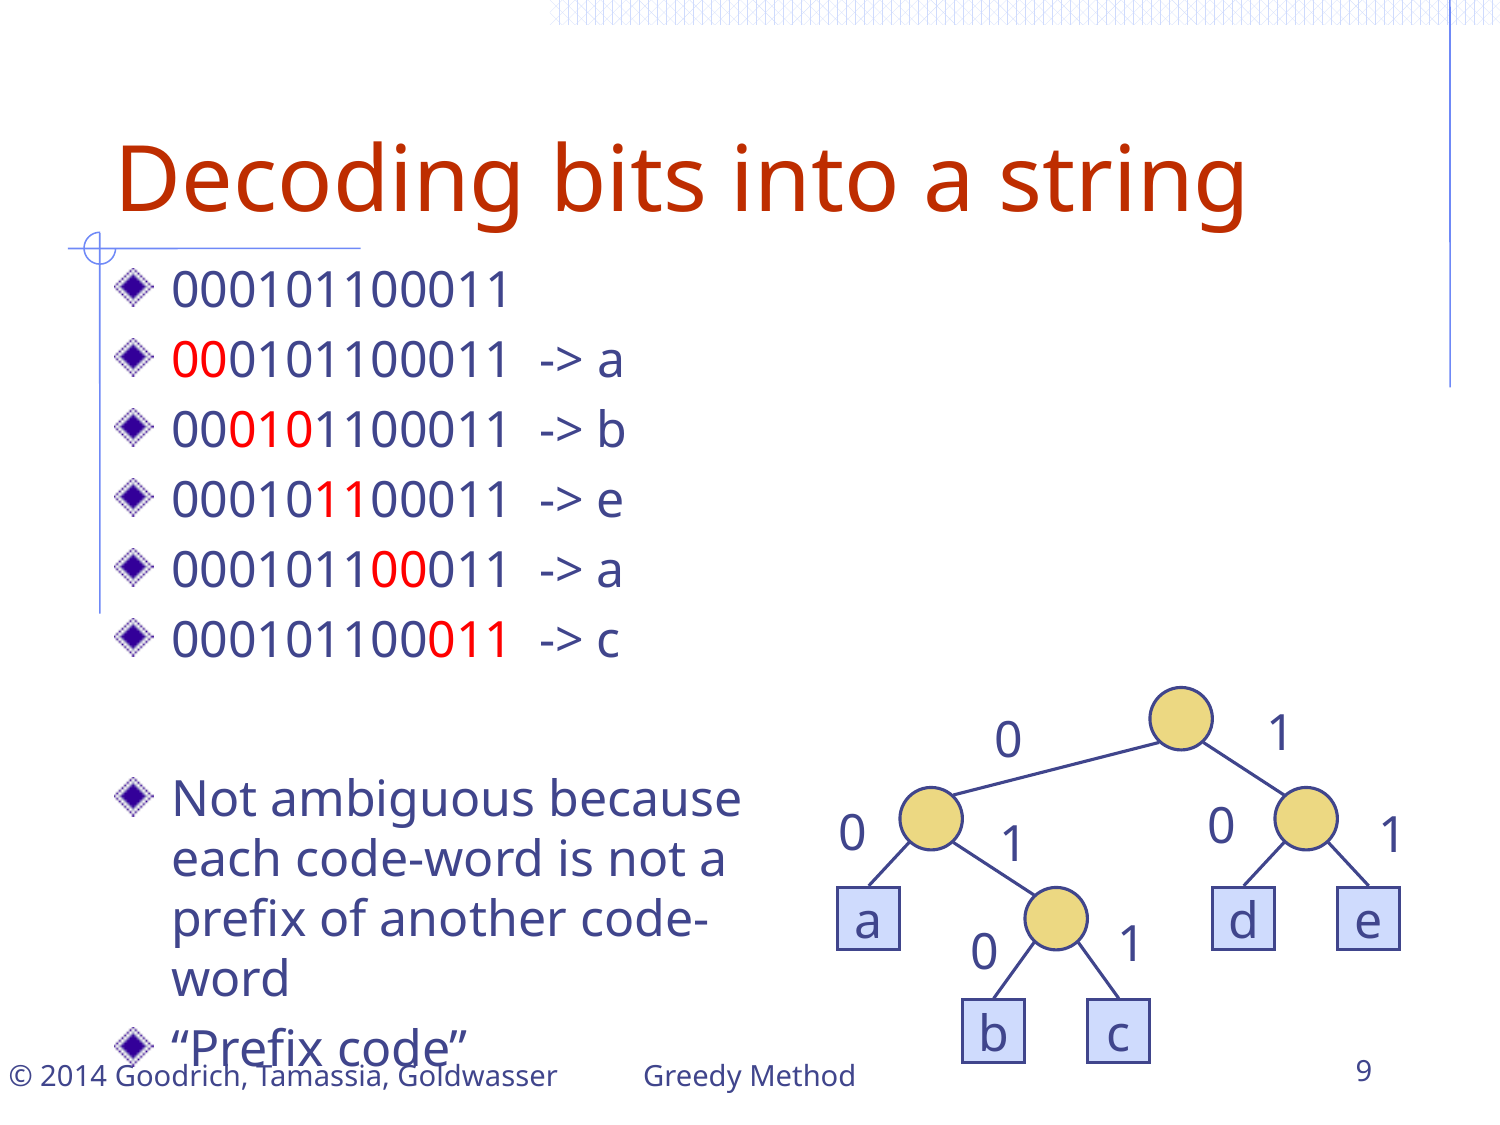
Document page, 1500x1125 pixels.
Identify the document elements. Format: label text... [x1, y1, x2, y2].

footer Greedy Method [512, 1024, 988, 1101]
picture [114, 408, 154, 447]
picture [114, 618, 154, 657]
title Decoding bits into a string [99, 50, 1375, 238]
list 000101100011 000101100011 -> a 000101100011 -> b 000101100011 -> e 000101100011 -> a 000101100011 -> c Not ambiguous because each code-word is not a prefix of another code-word “Prefix code” [99, 249, 825, 738]
picture [114, 478, 154, 517]
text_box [823, 687, 1423, 1063]
slide_number 9 [1074, 1072, 1388, 1101]
picture [114, 548, 154, 587]
picture [114, 338, 154, 377]
picture [114, 268, 154, 307]
picture [114, 777, 154, 817]
picture [114, 1027, 154, 1067]
